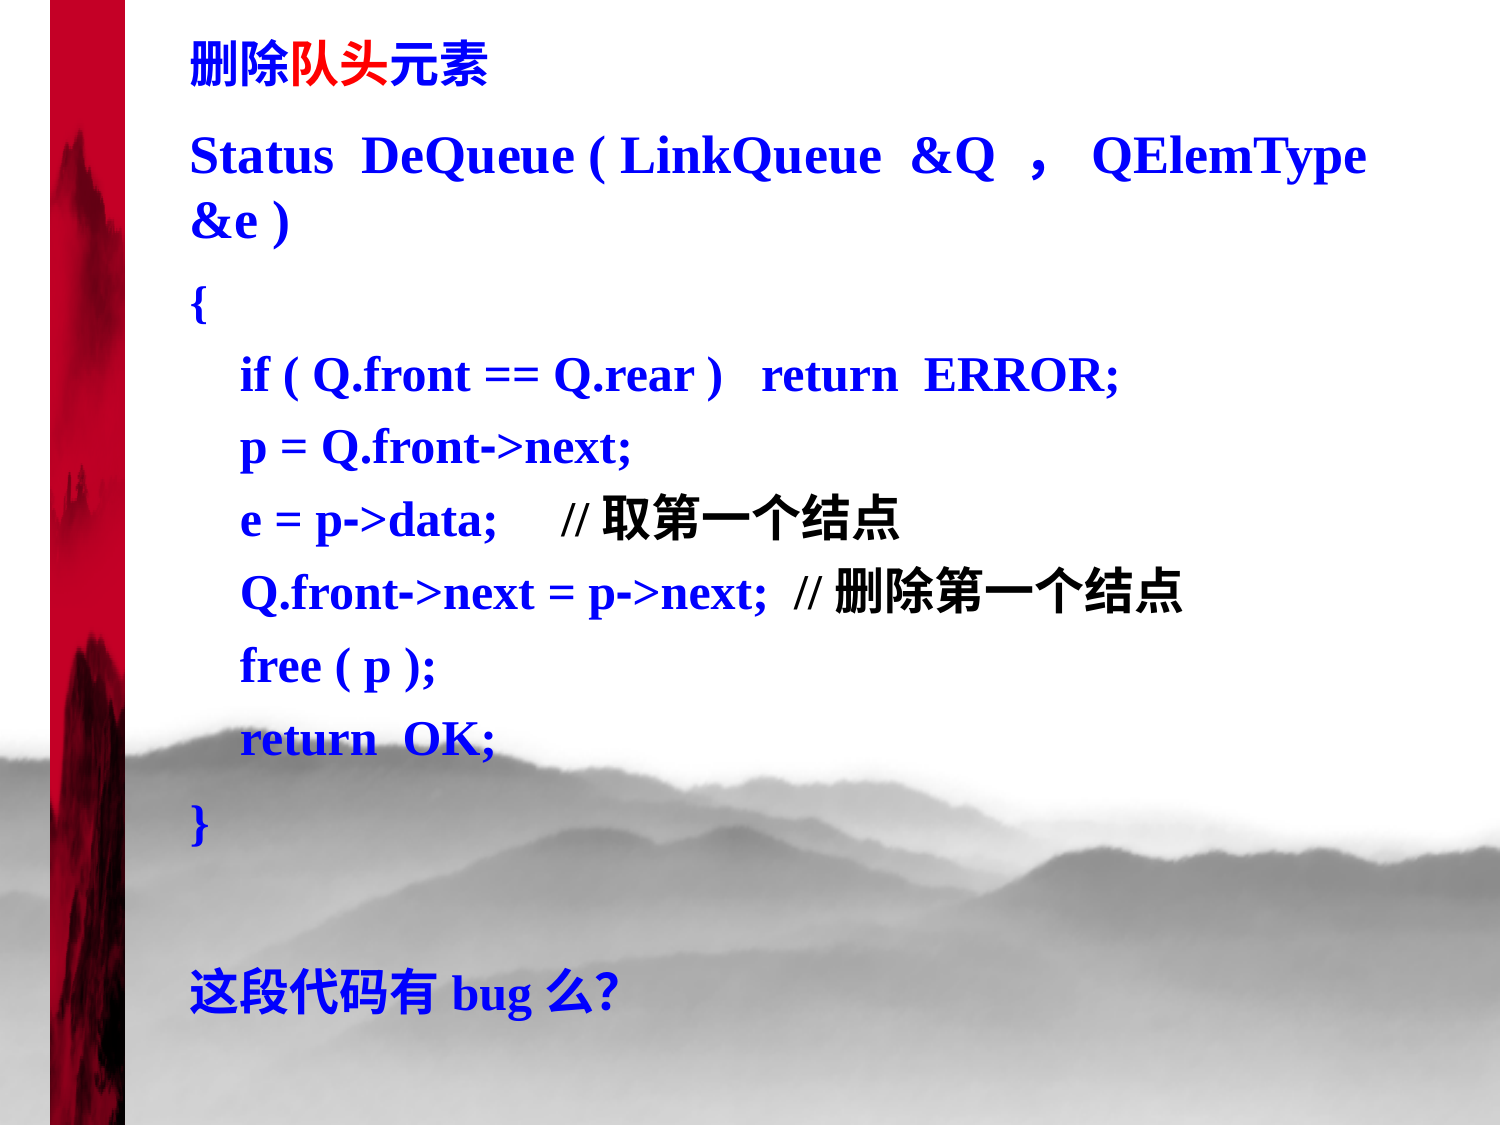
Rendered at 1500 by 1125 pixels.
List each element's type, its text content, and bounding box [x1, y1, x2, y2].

picture [0, 0, 1500, 1125]
text_box 删除队头元素 [174, 24, 788, 100]
text_box Status DeQueue ( LinkQueue &Q ，QElemType &e ) { if ( Q.front == Q.rear ) return ERROR; p = Q.front->next; e = p->data; //取第一个结点 Q.front->next = p->next; //删除第一个结点 free ( p ); return OK; } 这段代码有bug么？ [174, 112, 1475, 1028]
